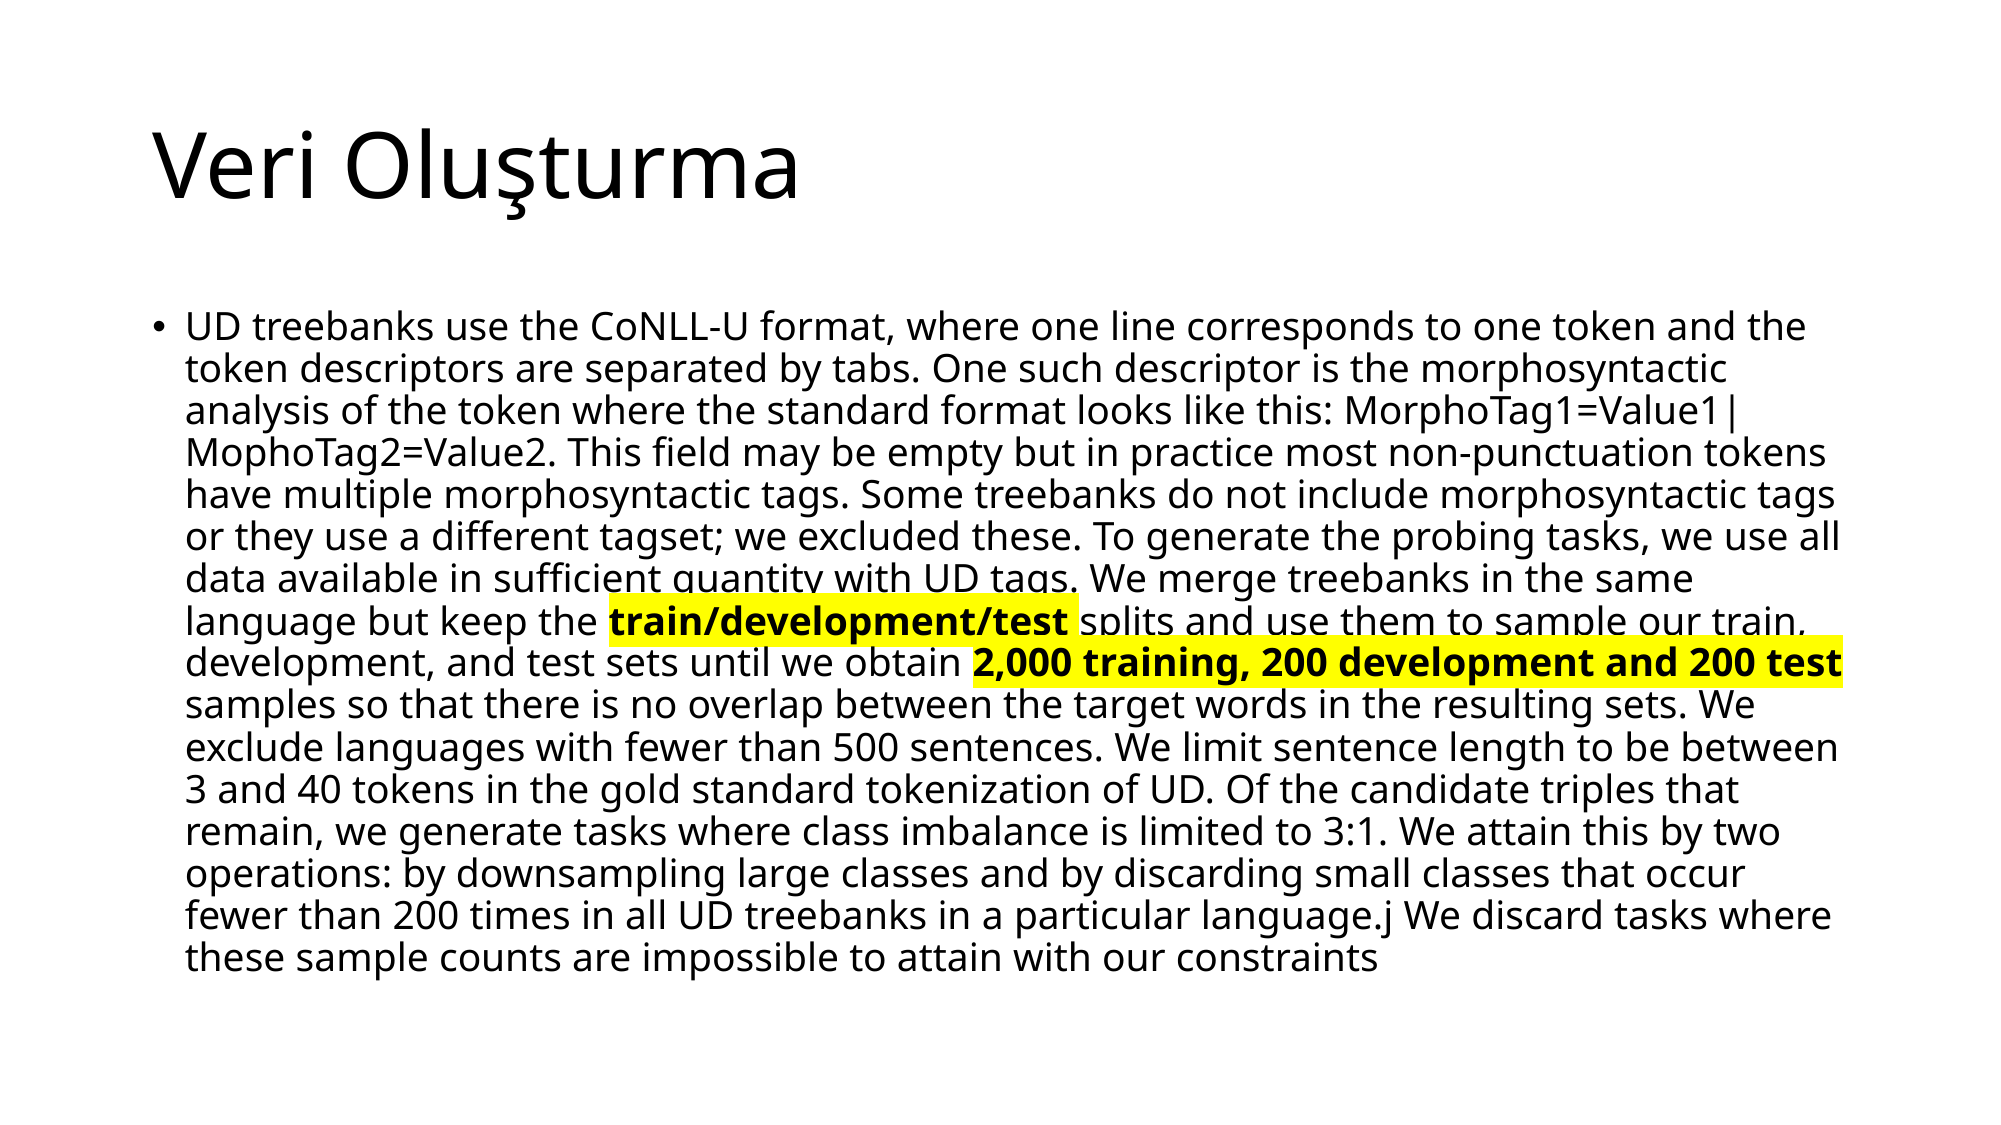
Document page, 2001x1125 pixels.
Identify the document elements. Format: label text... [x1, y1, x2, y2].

list UD treebanks use the CoNLL-U format, where one line corresponds to one token and the token descriptors are separated by tabs. One such descriptor is the morphosyntactic analysis of the token where the standard format looks like this: MorphoTag1=Value1|MophoTag2=Value2. This field may be empty but in practice most non-punctuation tokens have multiple morphosyntactic tags. Some treebanks do not include morphosyntactic tags or they use a different tagset; we excluded these. To generate the probing tasks, we use all data available in sufficient quantity with UD tags. We merge treebanks in the same language but keep the train/development/test splits and use them to sample our train, development, and test sets until we obtain 2,000 training, 200 development and 200 test samples so that there is no overlap between the target words in the resulting sets. We exclude languages with fewer than 500 sentences. We limit sentence length to be between 3 and 40 tokens in the gold standard tokenization of UD. Of the candidate triples that remain, we generate tasks where class imbalance is limited to 3:1. We attain this by two operations: by downsampling large classes and by discarding small classes that occur fewer than 200 times in all UD treebanks in a particular language.j We discard tasks where these sample counts are impossible to attain with our constraints [137, 299, 1863, 1014]
title Veri Oluşturma [137, 59, 1863, 278]
